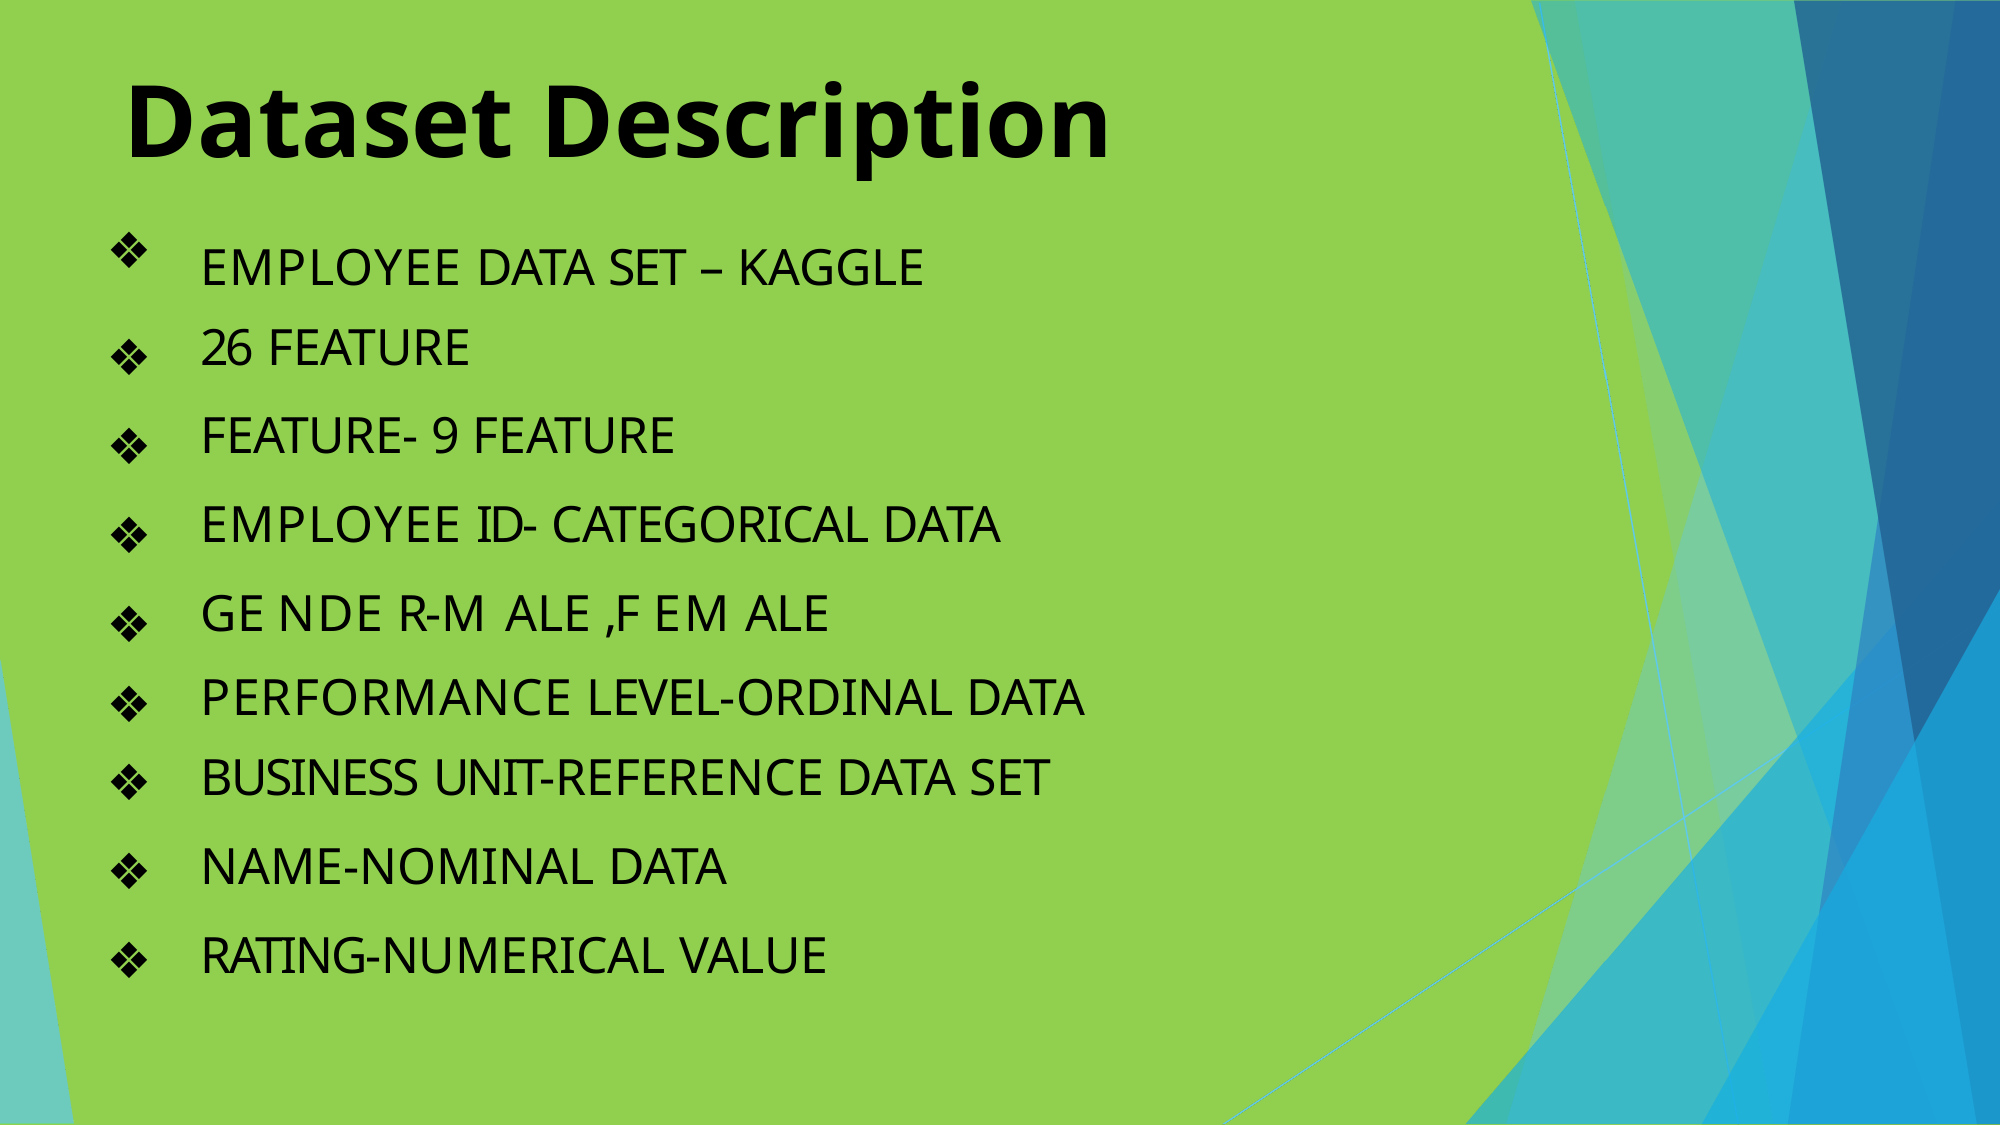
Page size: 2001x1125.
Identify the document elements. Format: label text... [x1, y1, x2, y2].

text_box EMPLOYEE DATA SET – KAGGLE 26 FEATURE FEATURE- 9 FEATURE EMPLOYEE ID- CATEGORICAL DATA GE NDE R-M ALE ,F EM ALE PERFORMANCE LEVEL-ORDINAL DATA BUSINESS UNIT-REFERENCE DATA SET NAME-NOMINAL DATA RATING-NUMERICAL VALUE [198, 214, 1165, 984]
picture [0, 657, 74, 1125]
picture [1211, 0, 2000, 1125]
title Dataset Description [12, 0, 1209, 246]
text_box ❖ ❖ ❖ ❖ ❖ ❖ ❖ ❖ ❖ [104, 216, 159, 989]
